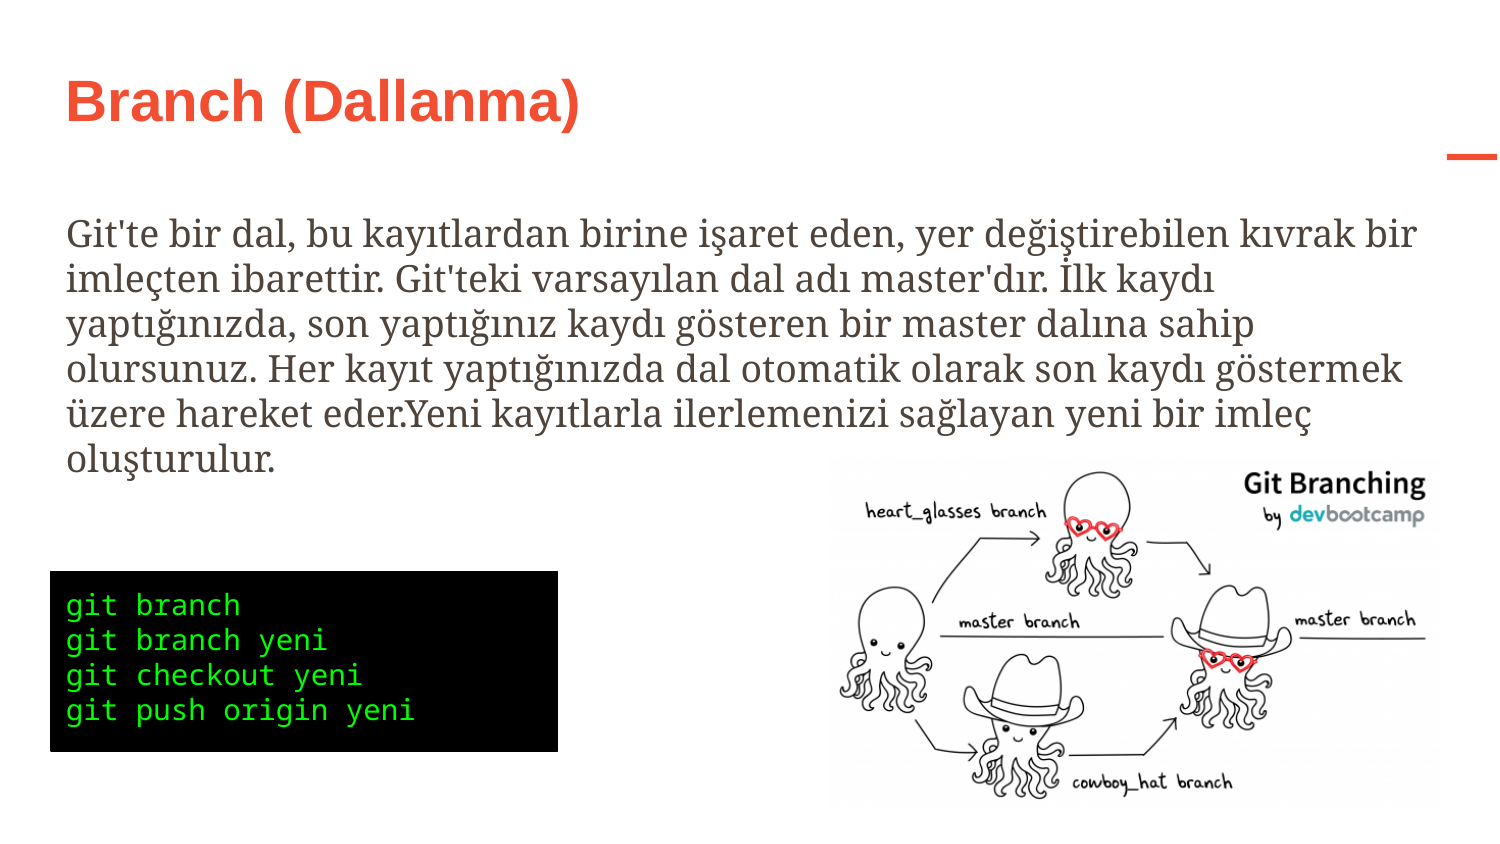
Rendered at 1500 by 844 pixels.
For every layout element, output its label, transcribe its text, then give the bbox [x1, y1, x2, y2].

text_box Git'te bir dal, bu kayıtlardan birine işaret eden, yer değiştirebilen kıvrak bir imleçten ibarettir. Git'teki varsayılan dal adı master'dır. İlk kaydı yaptığınızda, son yaptığınız kaydı gösteren bir master dalına sahip olursunuz. Her kayıt yaptığınızda dal otomatik olarak son kaydı göstermek üzere hareket eder.Yeni kayıtlarla ilerlemenizi sağlayan yeni bir imleç oluşturulur. [51, 195, 1449, 436]
picture [827, 456, 1440, 810]
text_box git branch git branch yeni git checkout yeni git push origin yeni [51, 571, 558, 752]
text_box Branch (Dallanma) [51, 48, 1449, 142]
